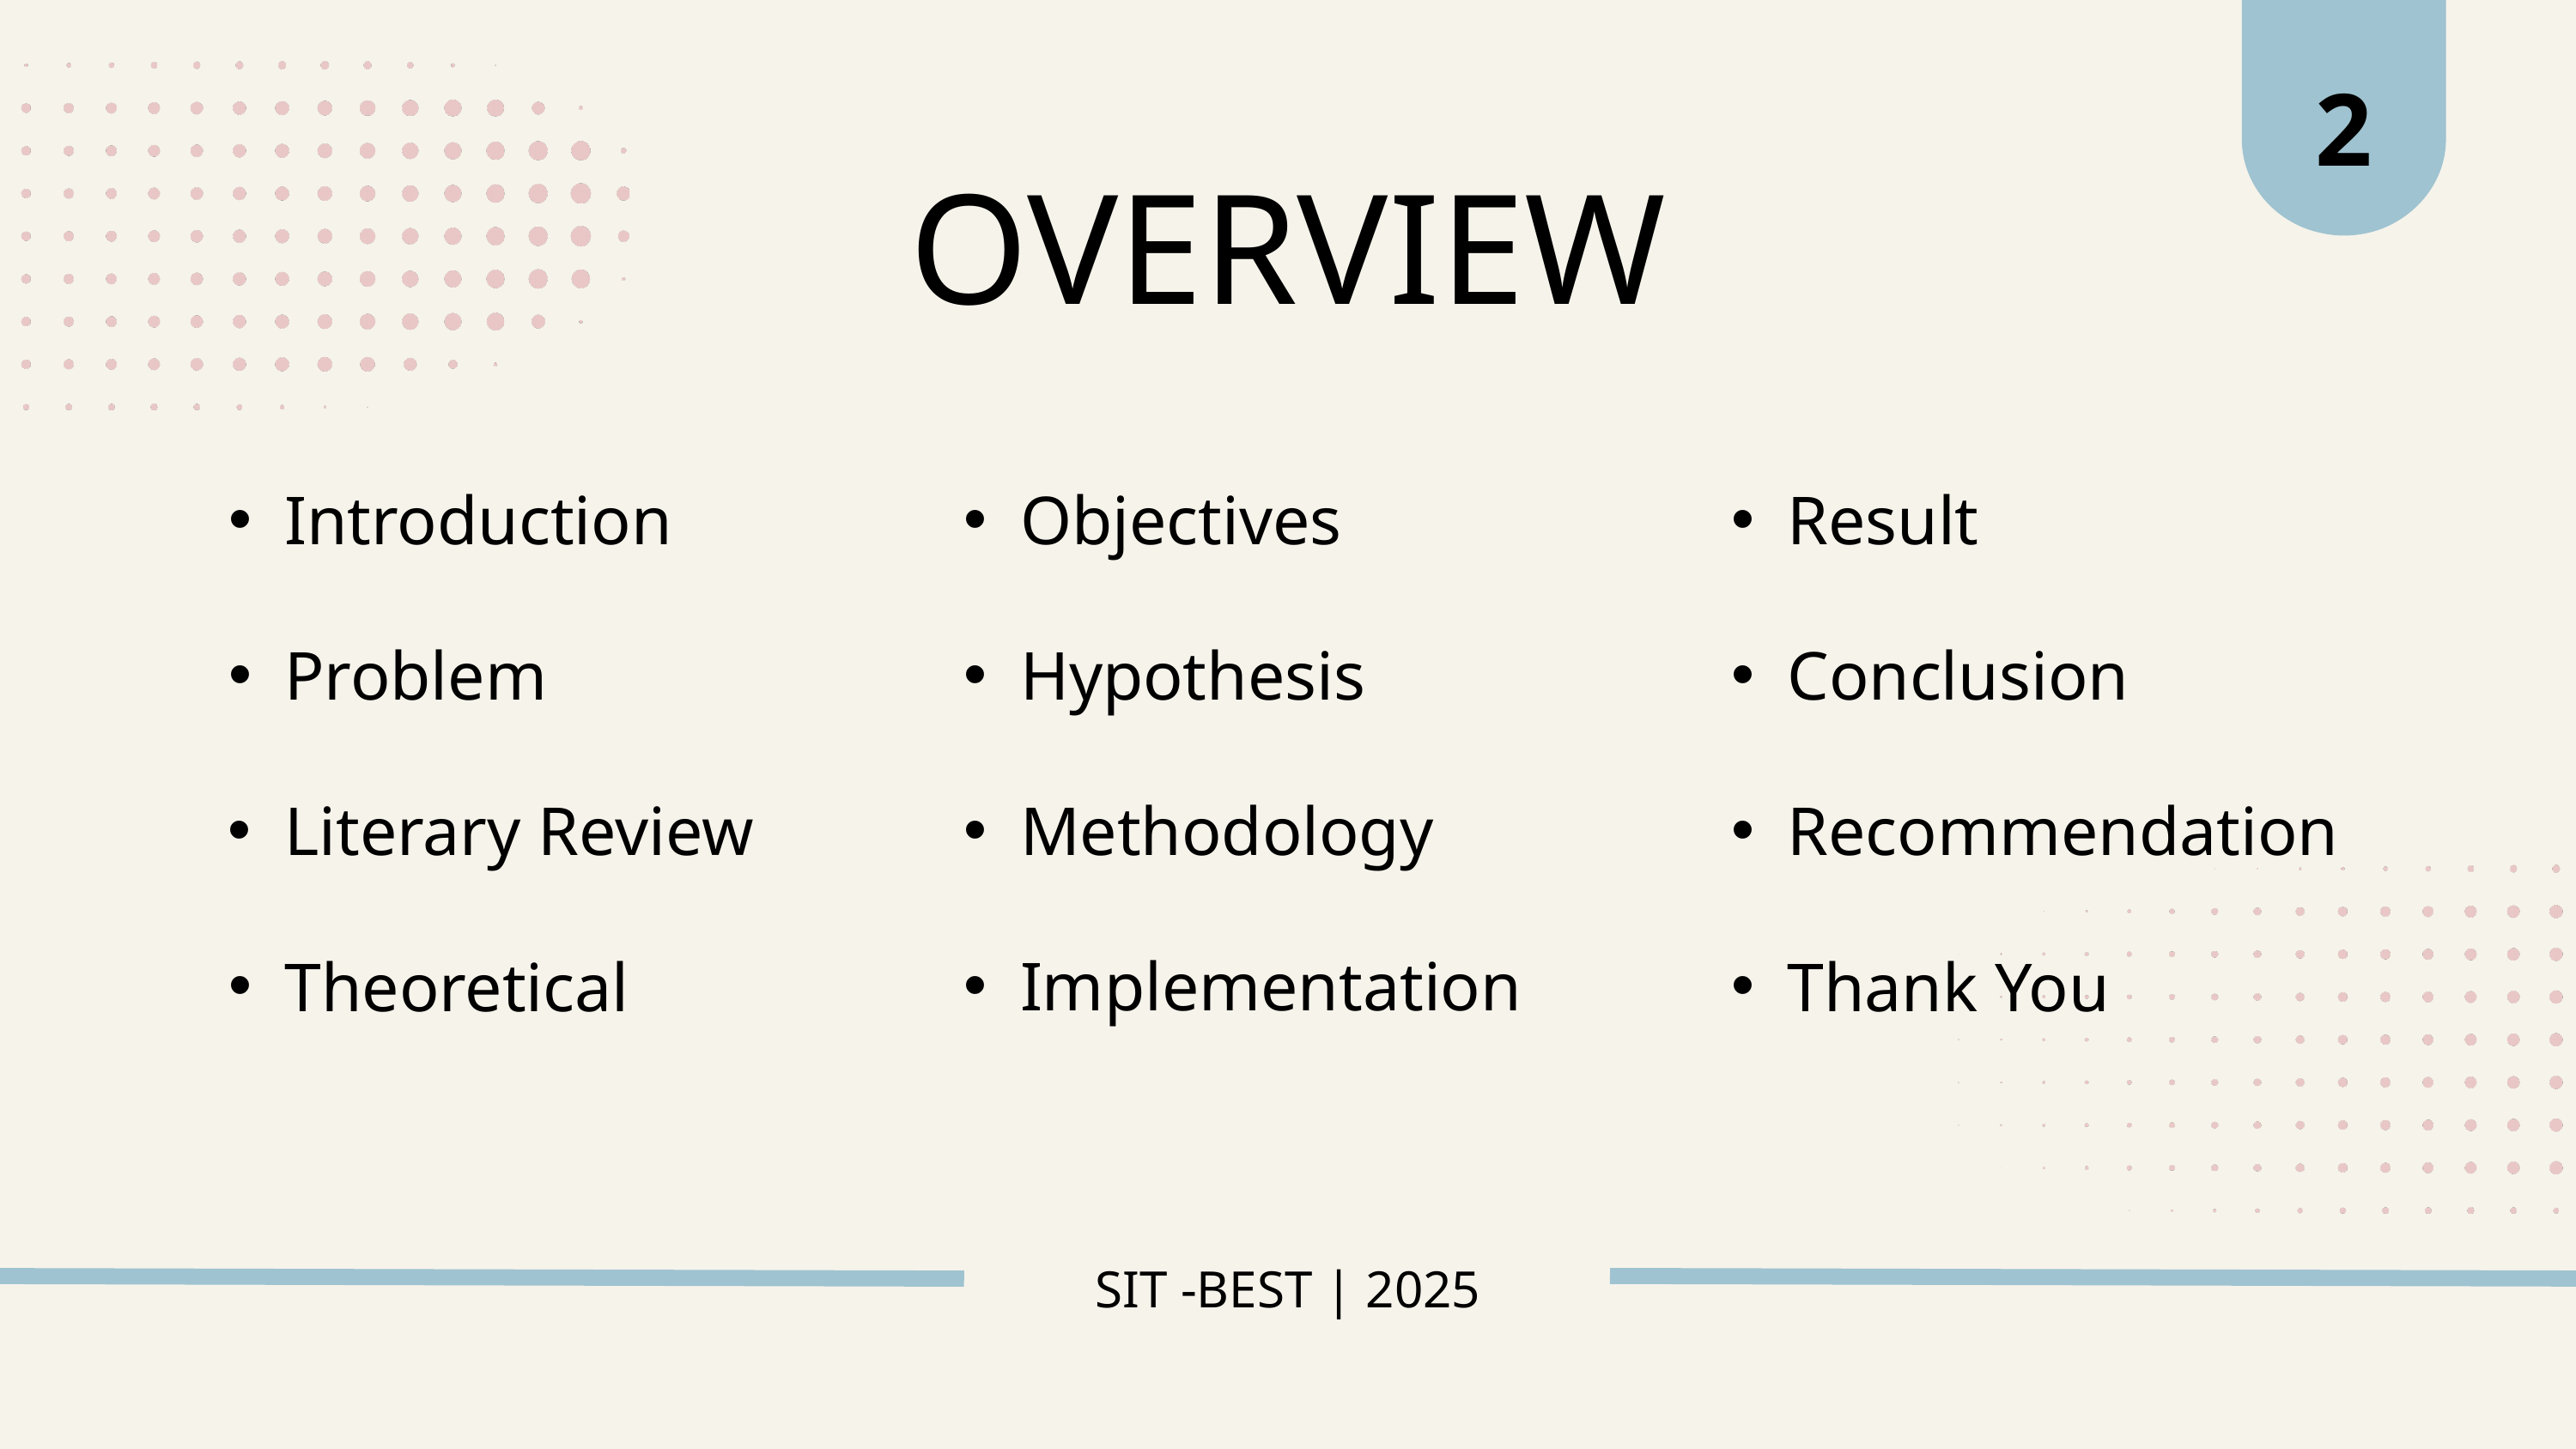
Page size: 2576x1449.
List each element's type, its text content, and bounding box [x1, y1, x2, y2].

text_box OVERVIEW [630, 122, 2216, 336]
text_box Recommendation [1674, 776, 2432, 870]
text_box Conclusion [1674, 621, 2306, 714]
text_box Hypothesis [908, 621, 1540, 714]
text_box Problem [172, 621, 804, 714]
text_box Objectives [908, 465, 1540, 559]
text_box Literary Review [172, 776, 908, 870]
text_box SIT -BEST | 2025 [803, 1239, 1773, 1318]
text_box [1916, 864, 2576, 1215]
text_box Result [1674, 465, 2306, 559]
text_box Thank You [1674, 931, 1916, 1025]
text_box Theoretical [172, 931, 804, 1025]
text_box Methodology [908, 776, 1540, 870]
text_box [0, 61, 630, 410]
text_box Introduction [172, 465, 804, 559]
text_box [2233, 0, 2455, 236]
text_box Implementation [908, 931, 1620, 1025]
